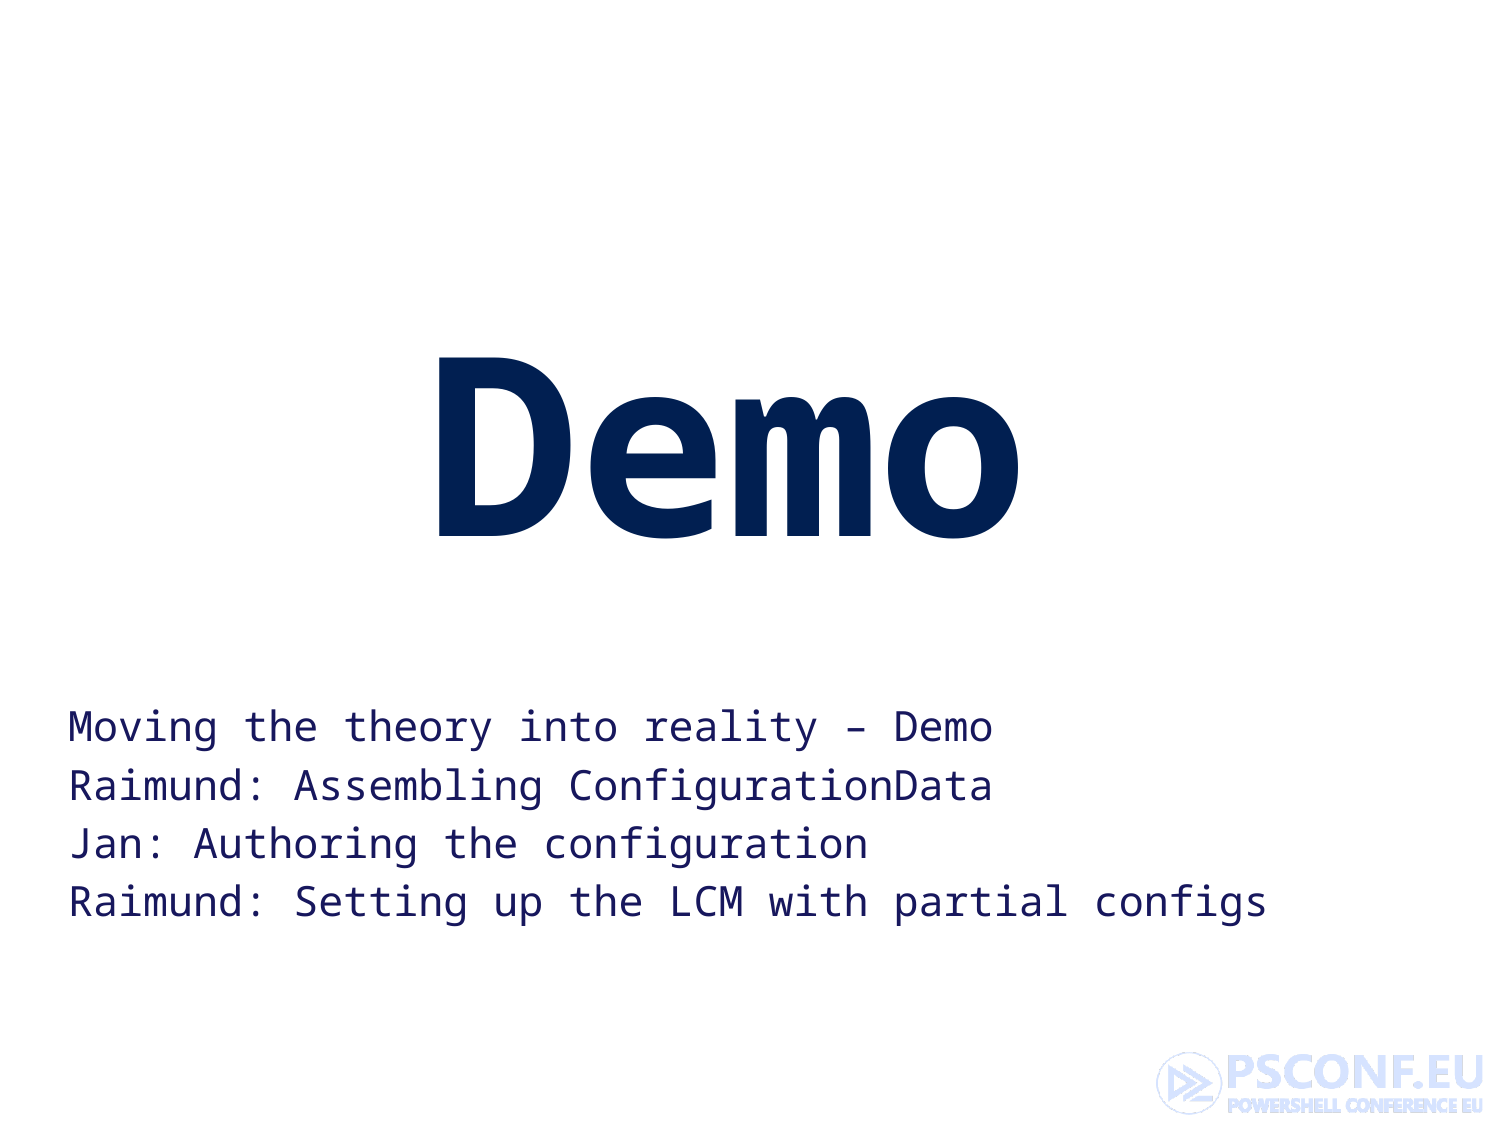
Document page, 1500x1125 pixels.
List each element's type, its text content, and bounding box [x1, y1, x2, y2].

list Moving the theory into reality – Demo Raimund: Assembling ConfigurationData Jan: Authoring the configuration Raimund: Setting up the LCM with partial configs [53, 692, 1400, 1047]
title Demo [53, 278, 1404, 622]
